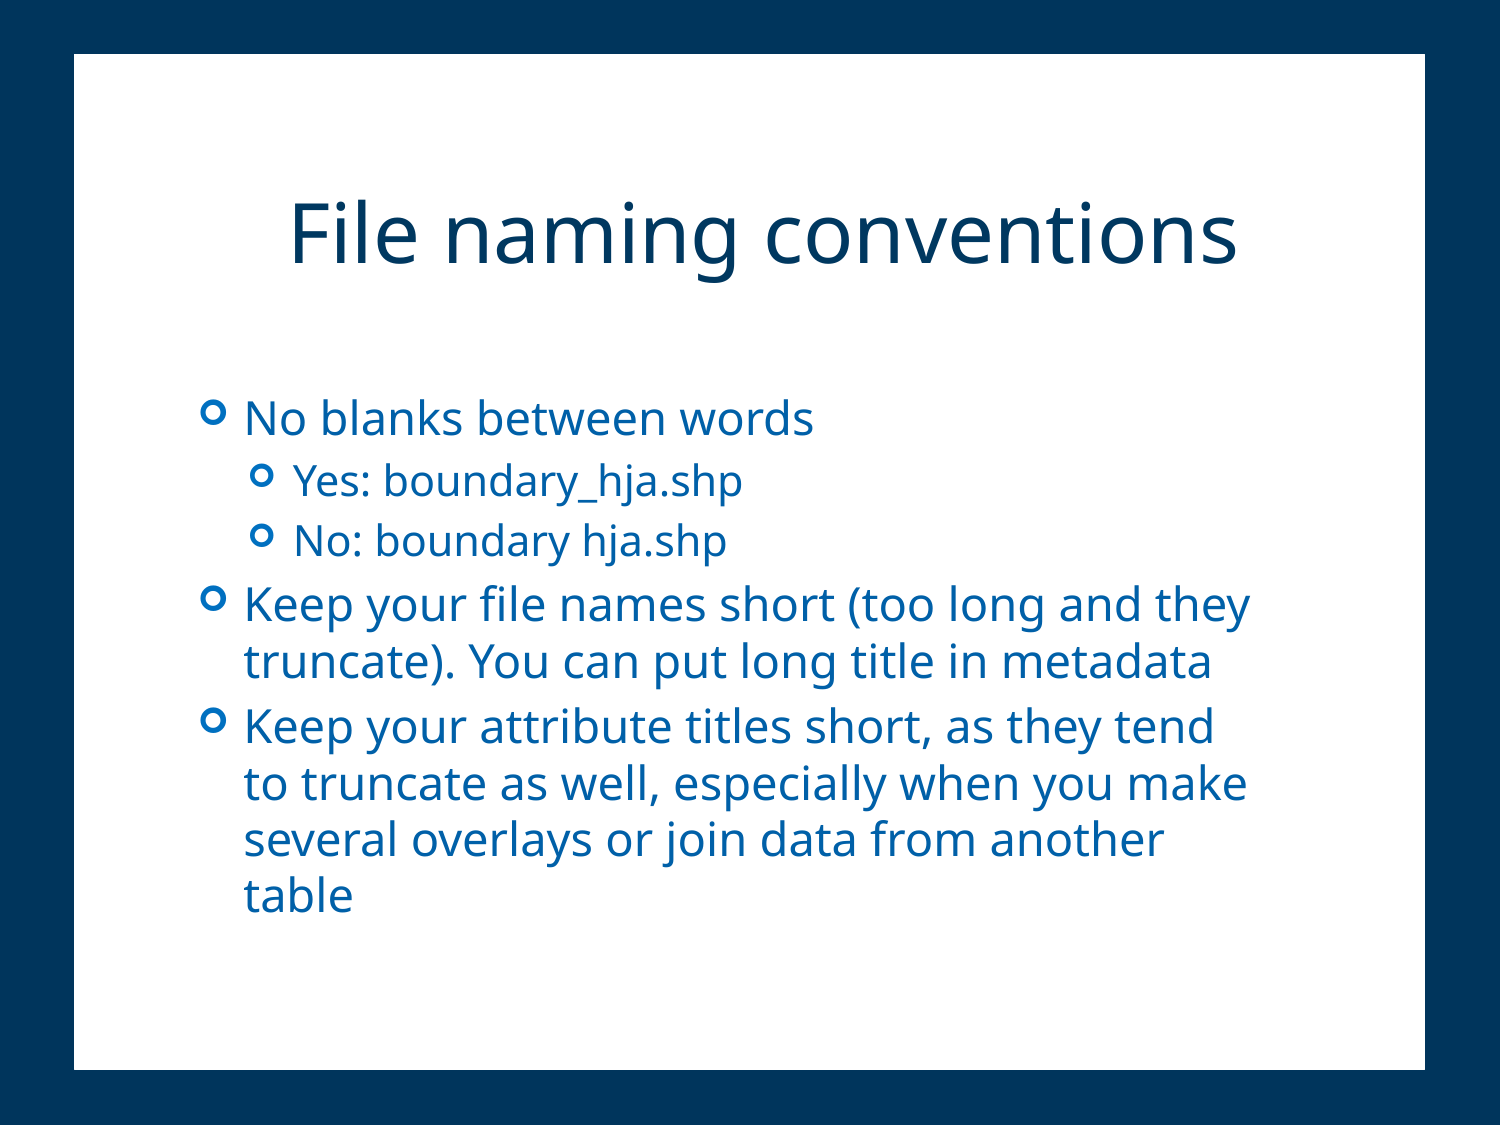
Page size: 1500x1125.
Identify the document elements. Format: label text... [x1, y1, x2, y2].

title File naming conventions [187, 99, 1340, 288]
list No blanks between words Yes: boundary_hja.shp No: boundary hja.shp Keep your file names short (too long and they truncate). You can put long title in metadata Keep your attribute titles short, as they tend to truncate as well, especially when you make several overlays or join data from another table [171, 381, 1283, 957]
